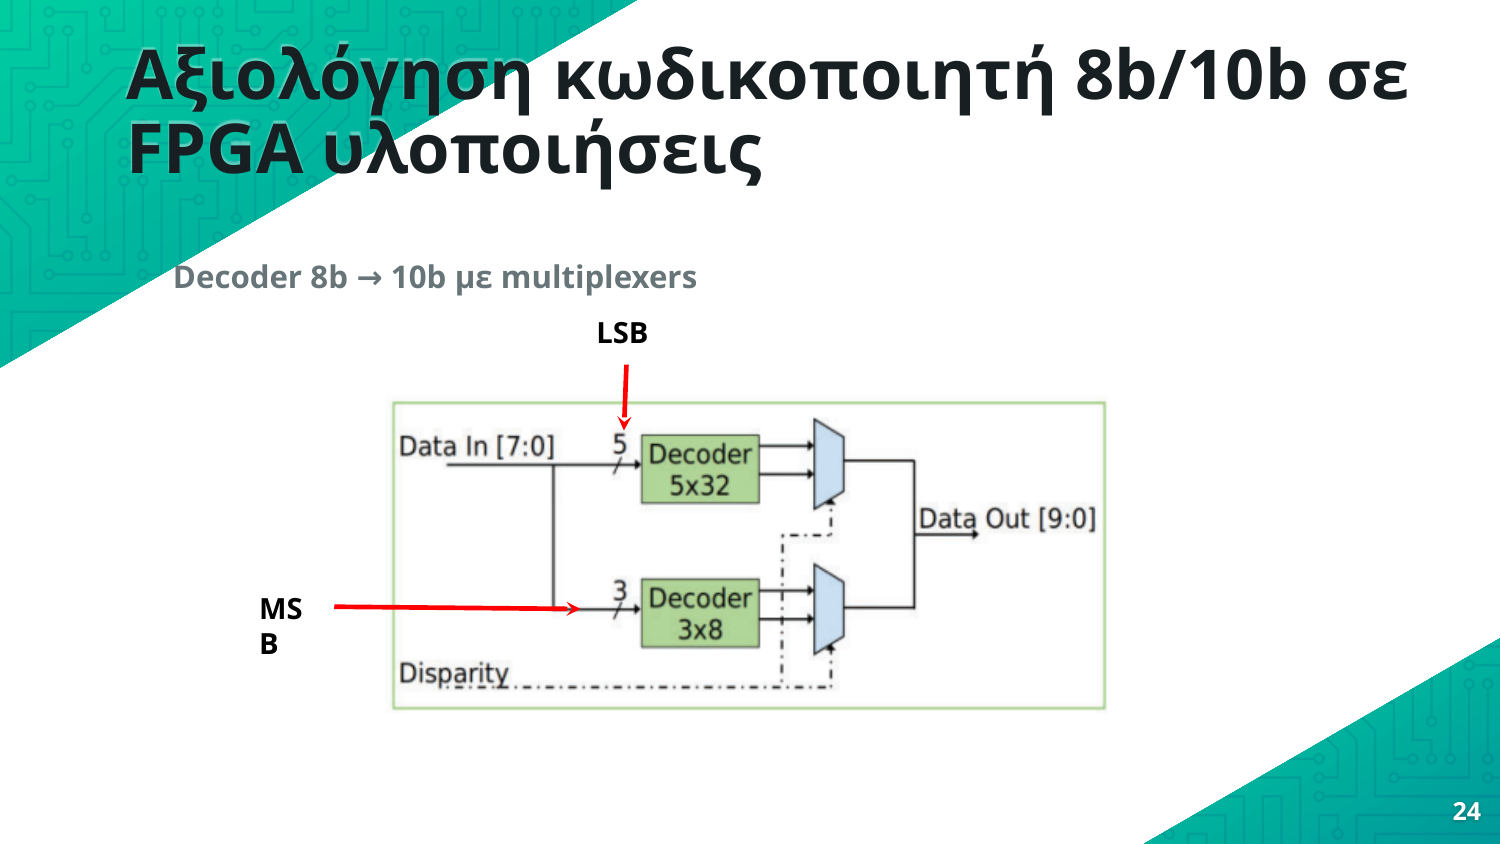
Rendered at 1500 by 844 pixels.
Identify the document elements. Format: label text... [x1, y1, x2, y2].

list Decoder 8b → 10b με multiplexers [172, 251, 743, 300]
text_box LSB [581, 299, 672, 365]
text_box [623, 365, 627, 431]
title Αξιολόγηση κωδικοποιητή 8b/10b σε FPGA υλοποιήσεις [125, 40, 1420, 206]
text_box MSB [244, 575, 335, 675]
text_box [333, 606, 581, 610]
slide_number 24 [1391, 779, 1482, 844]
picture [385, 390, 1115, 719]
